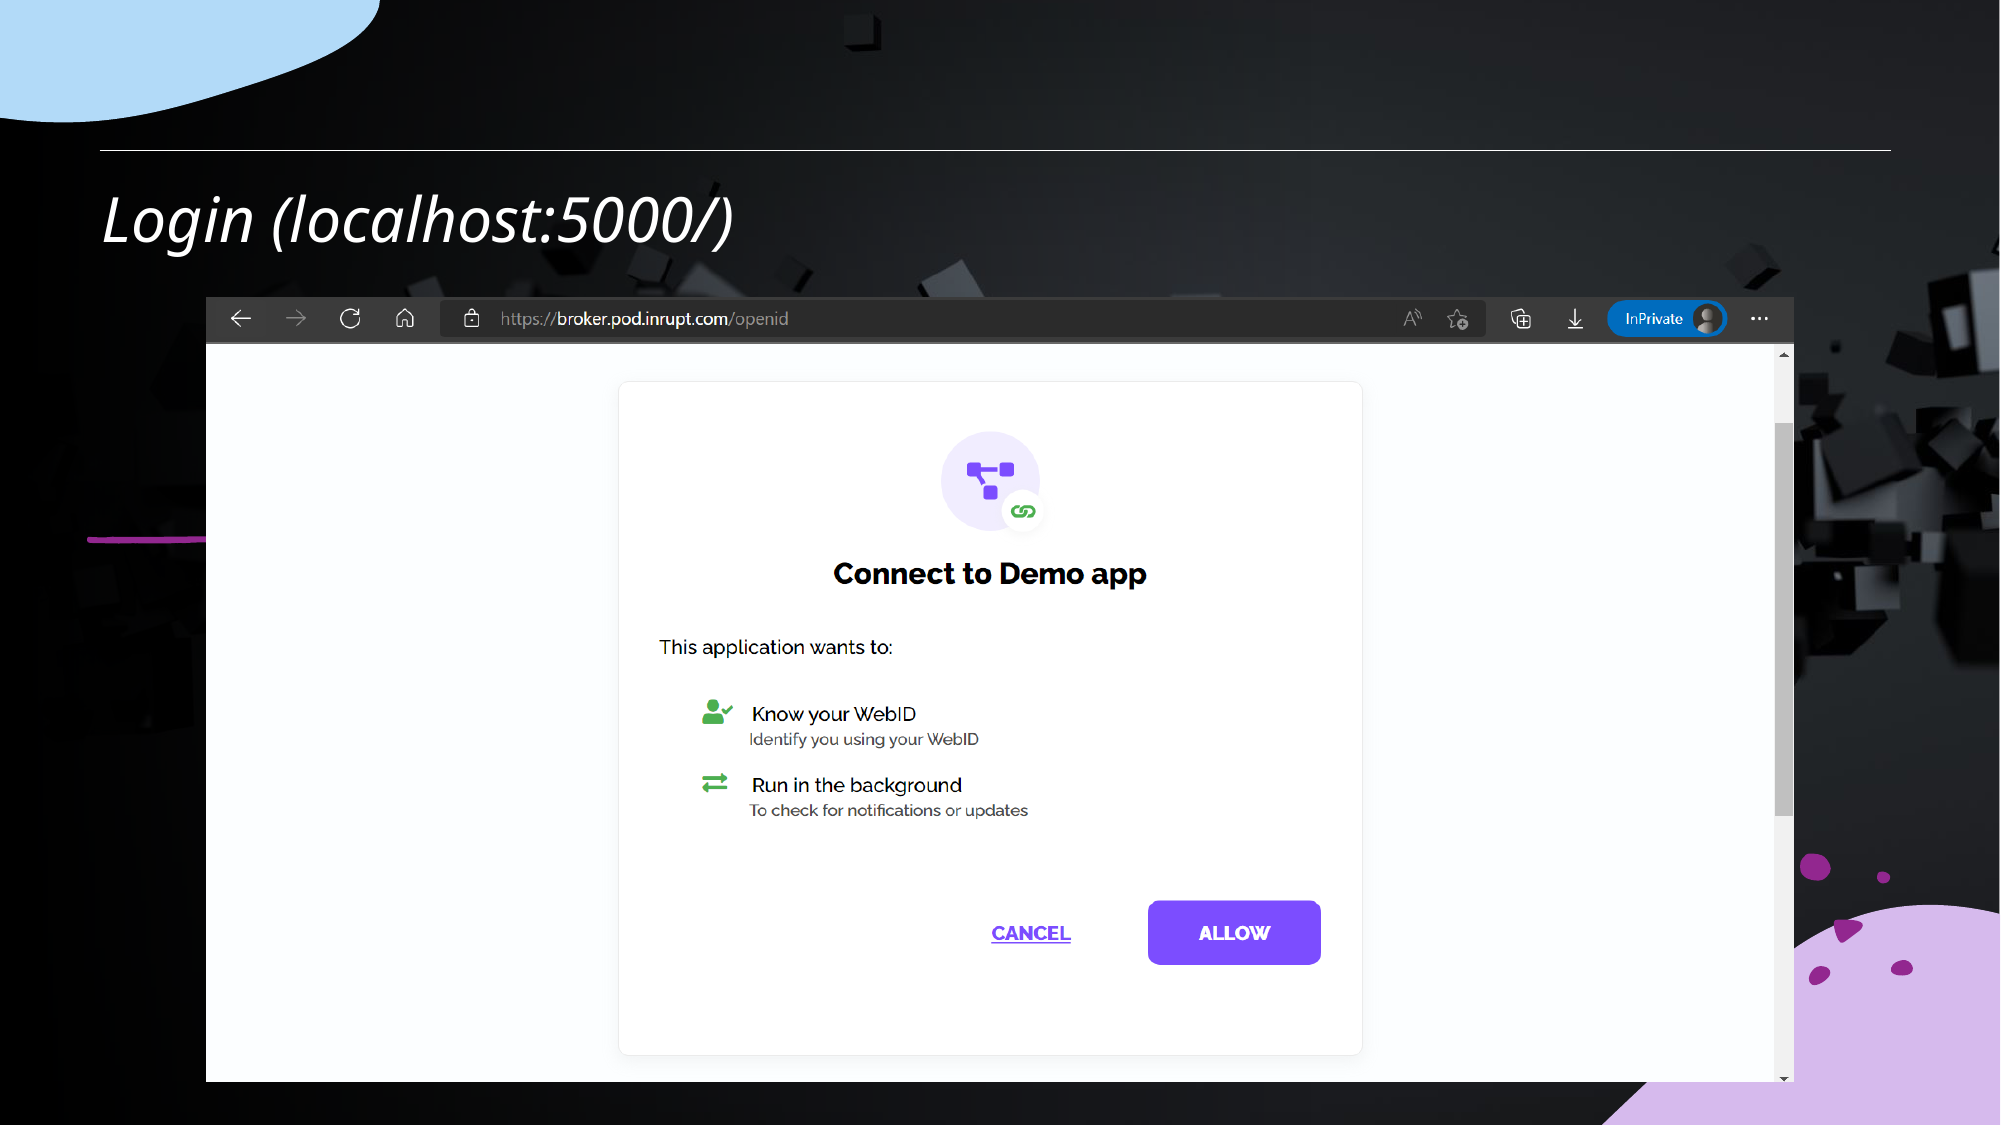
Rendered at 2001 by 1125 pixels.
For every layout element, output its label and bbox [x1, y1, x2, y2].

text_box [86, 535, 201, 544]
text_box [1801, 853, 1914, 986]
picture [0, 0, 2000, 1125]
